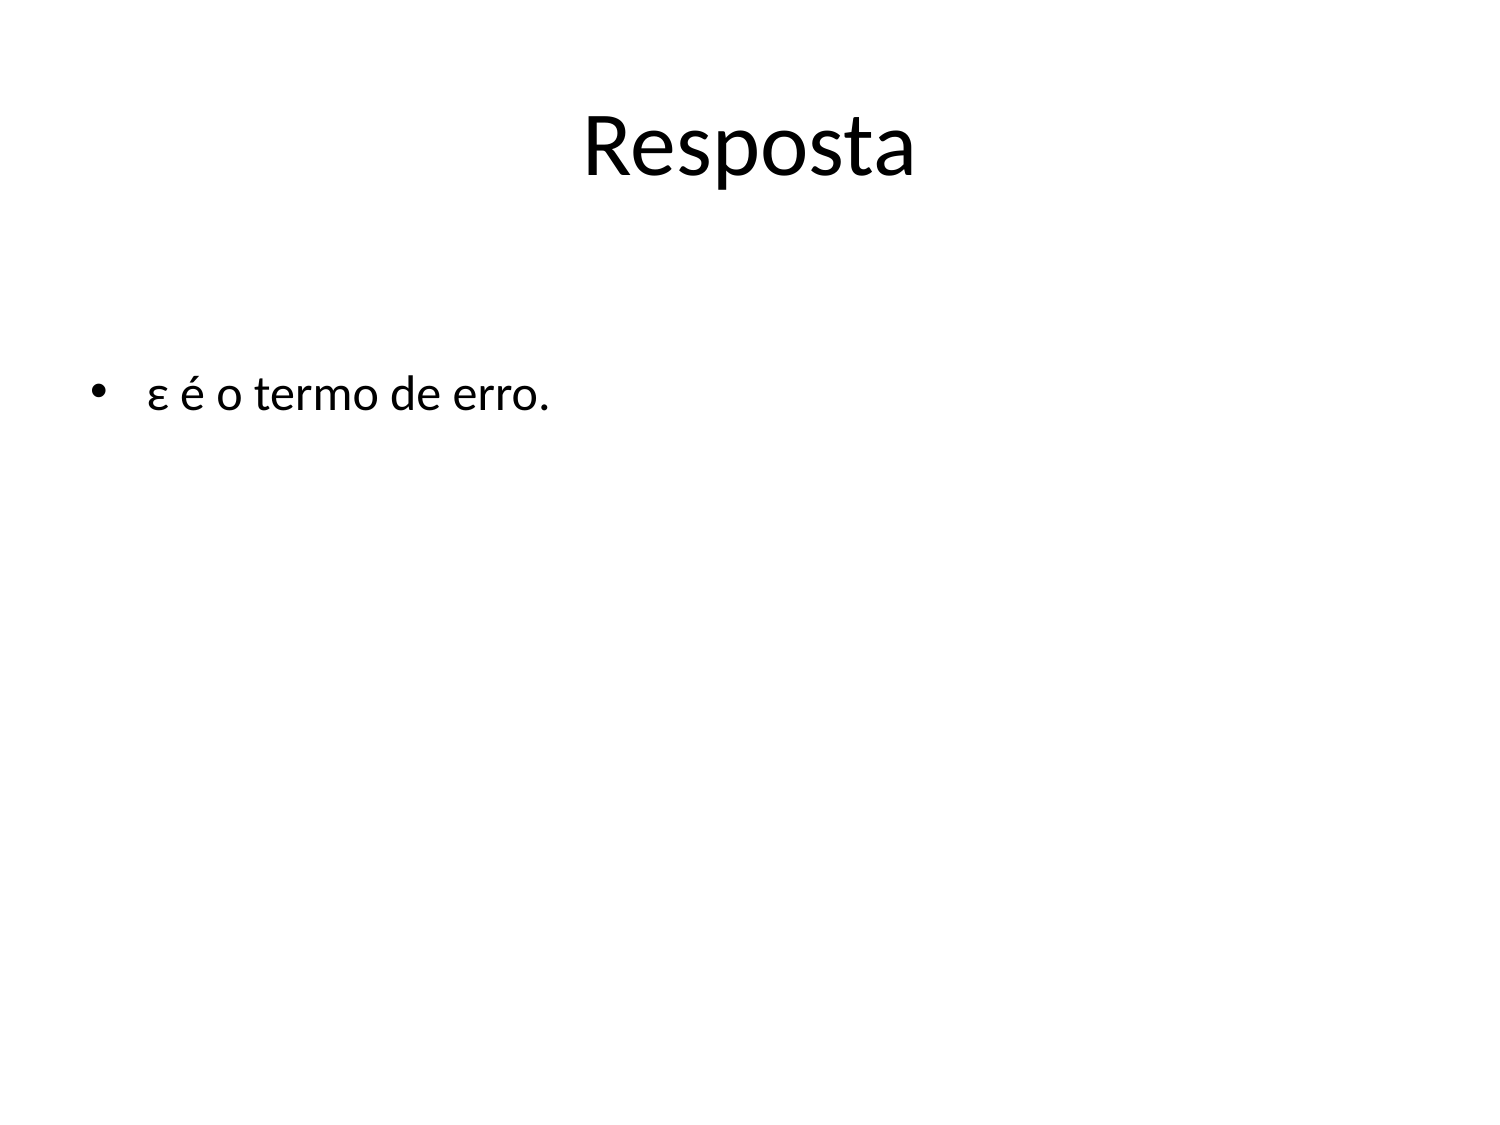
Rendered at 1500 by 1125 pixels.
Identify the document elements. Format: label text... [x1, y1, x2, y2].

title Resposta [75, 45, 1425, 233]
list ε é o termo de erro. [75, 262, 1425, 1005]
